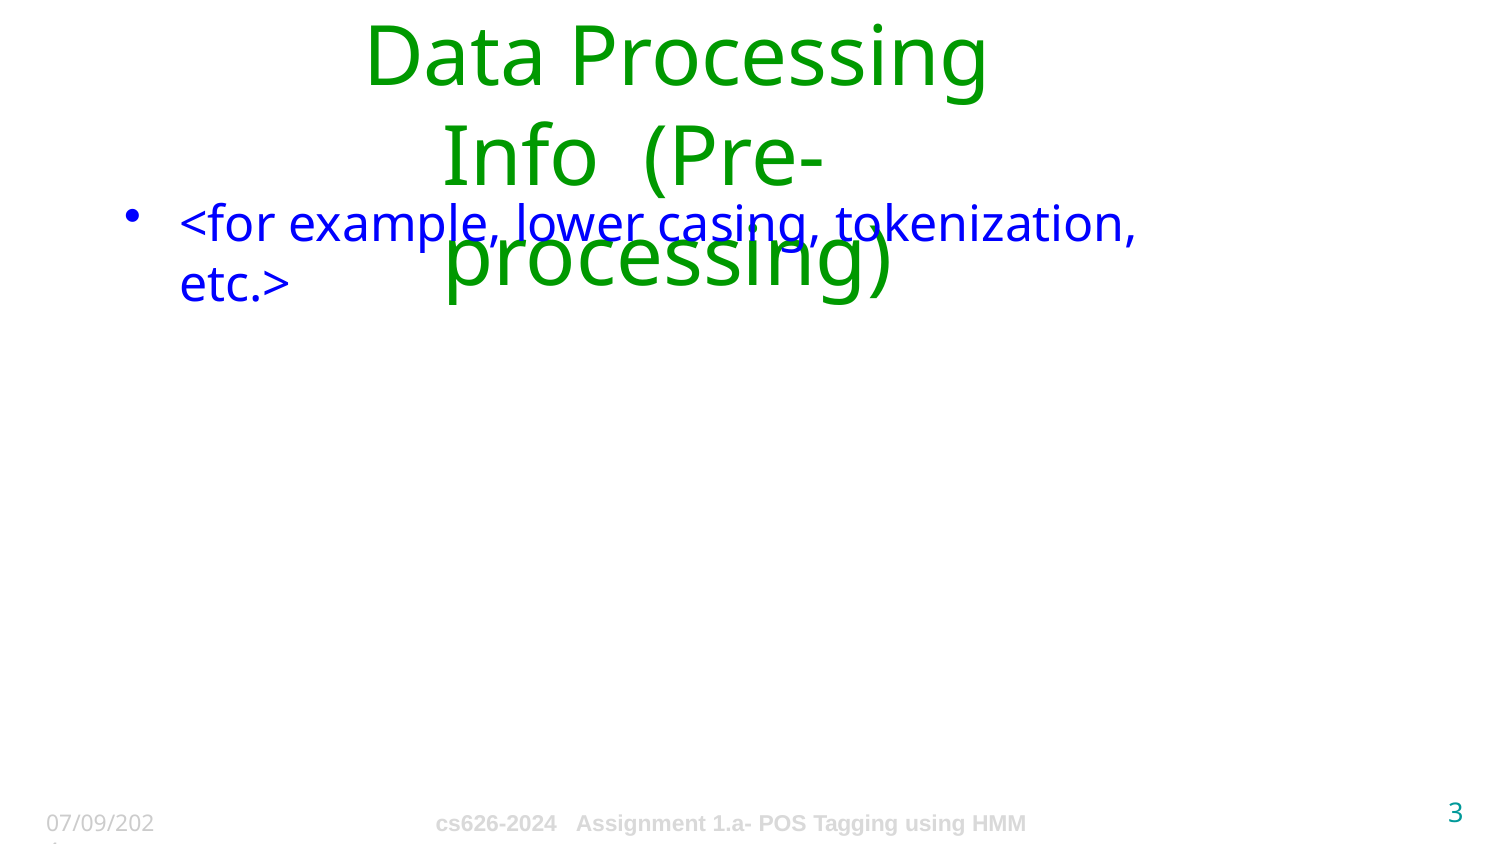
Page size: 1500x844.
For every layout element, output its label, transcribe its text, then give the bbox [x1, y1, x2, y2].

title Data Processing Info (Pre-processing) [361, 0, 1137, 189]
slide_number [43, 808, 163, 844]
footer cs626-2024 Assignment 1.a- POS Tagging using HMM [433, 808, 1033, 844]
text_box <for example, lower casing, tokenization, etc.> [122, 189, 1208, 312]
slide_number 3 [1441, 800, 1485, 844]
